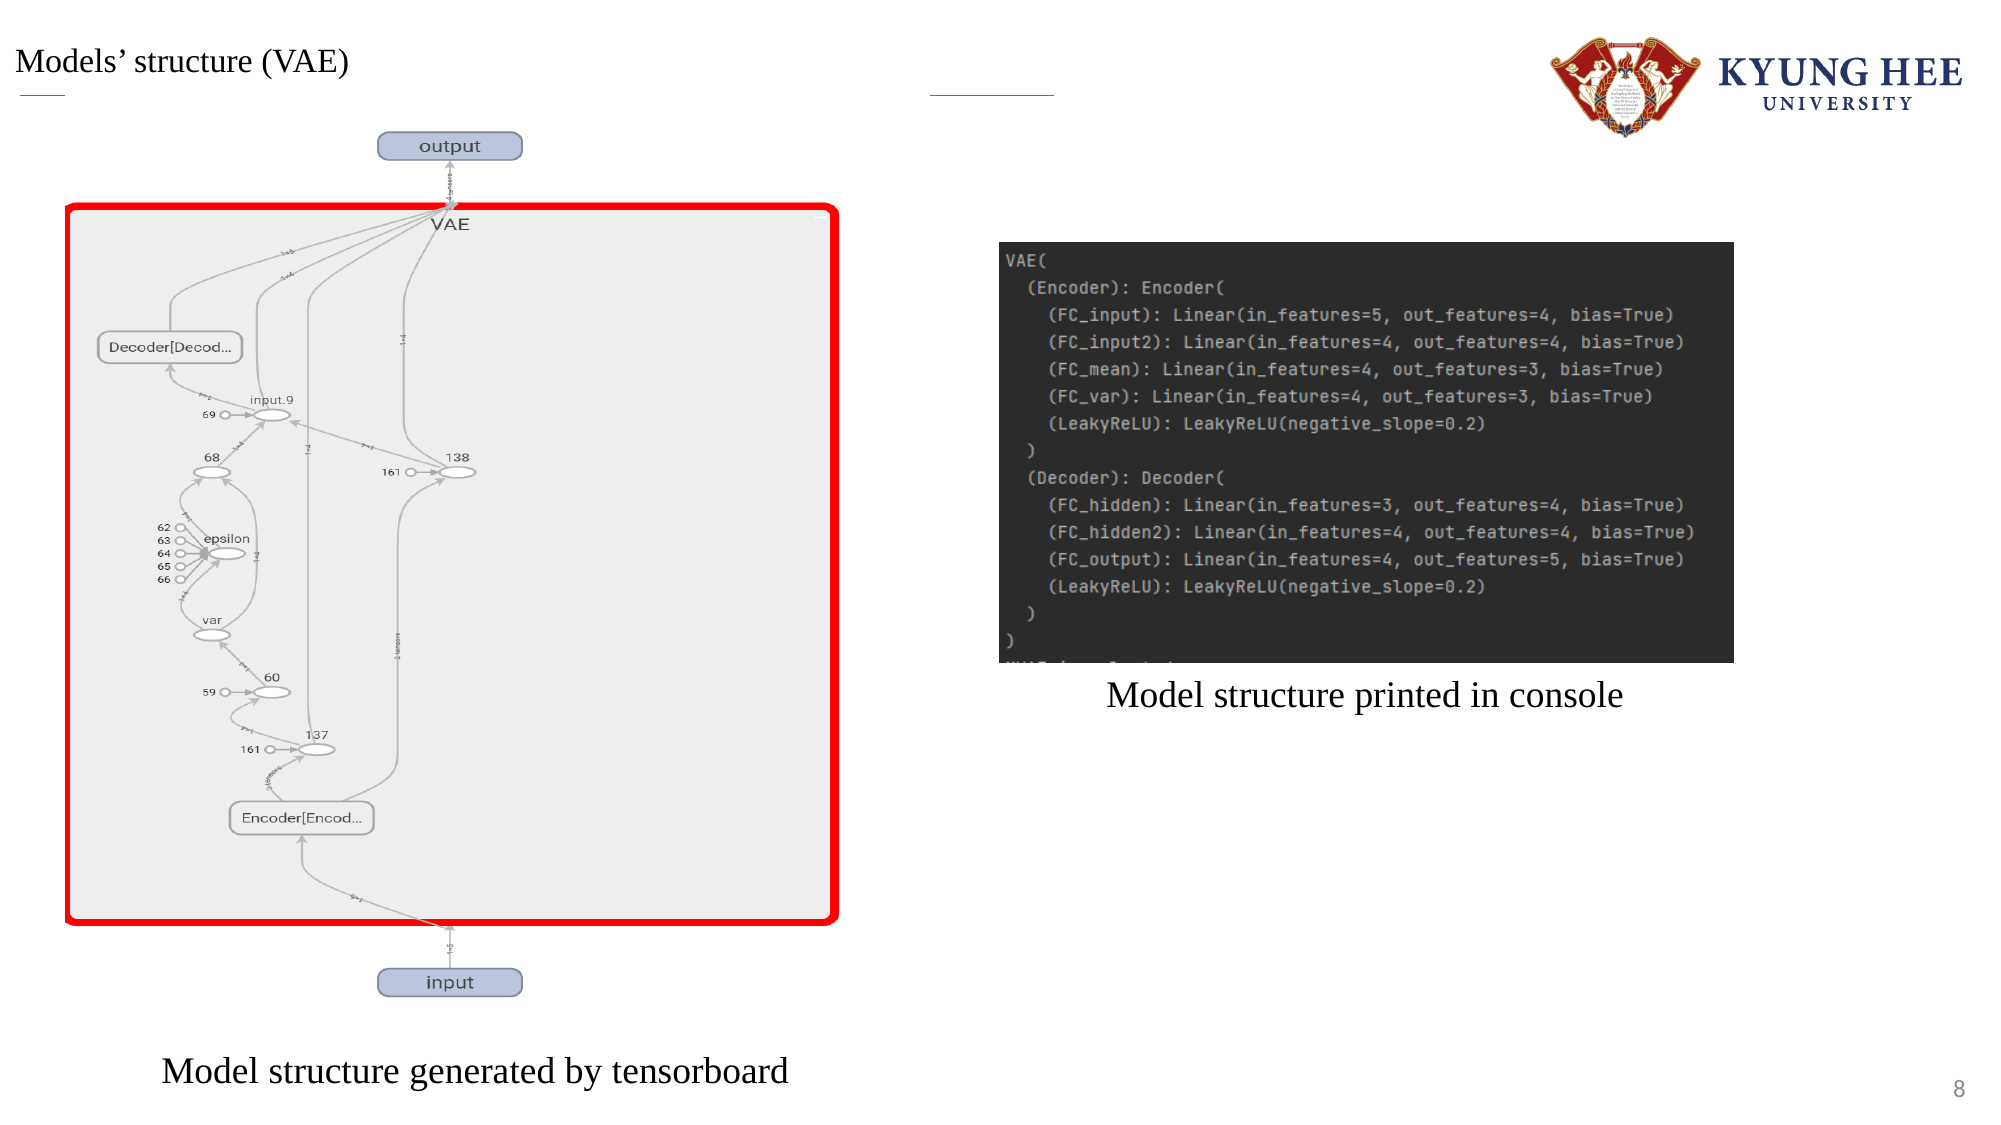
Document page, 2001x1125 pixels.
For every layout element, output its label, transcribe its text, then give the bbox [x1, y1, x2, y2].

picture [65, 95, 930, 1070]
picture [1550, 37, 1962, 138]
title Models’ structure (VAE) [0, 35, 1725, 88]
slide_number 8 [1530, 1057, 1981, 1118]
text_box Model structure generated by tensorboard [146, 1070, 849, 1099]
picture [999, 242, 1734, 663]
text_box Model structure printed in console [1091, 662, 1794, 723]
